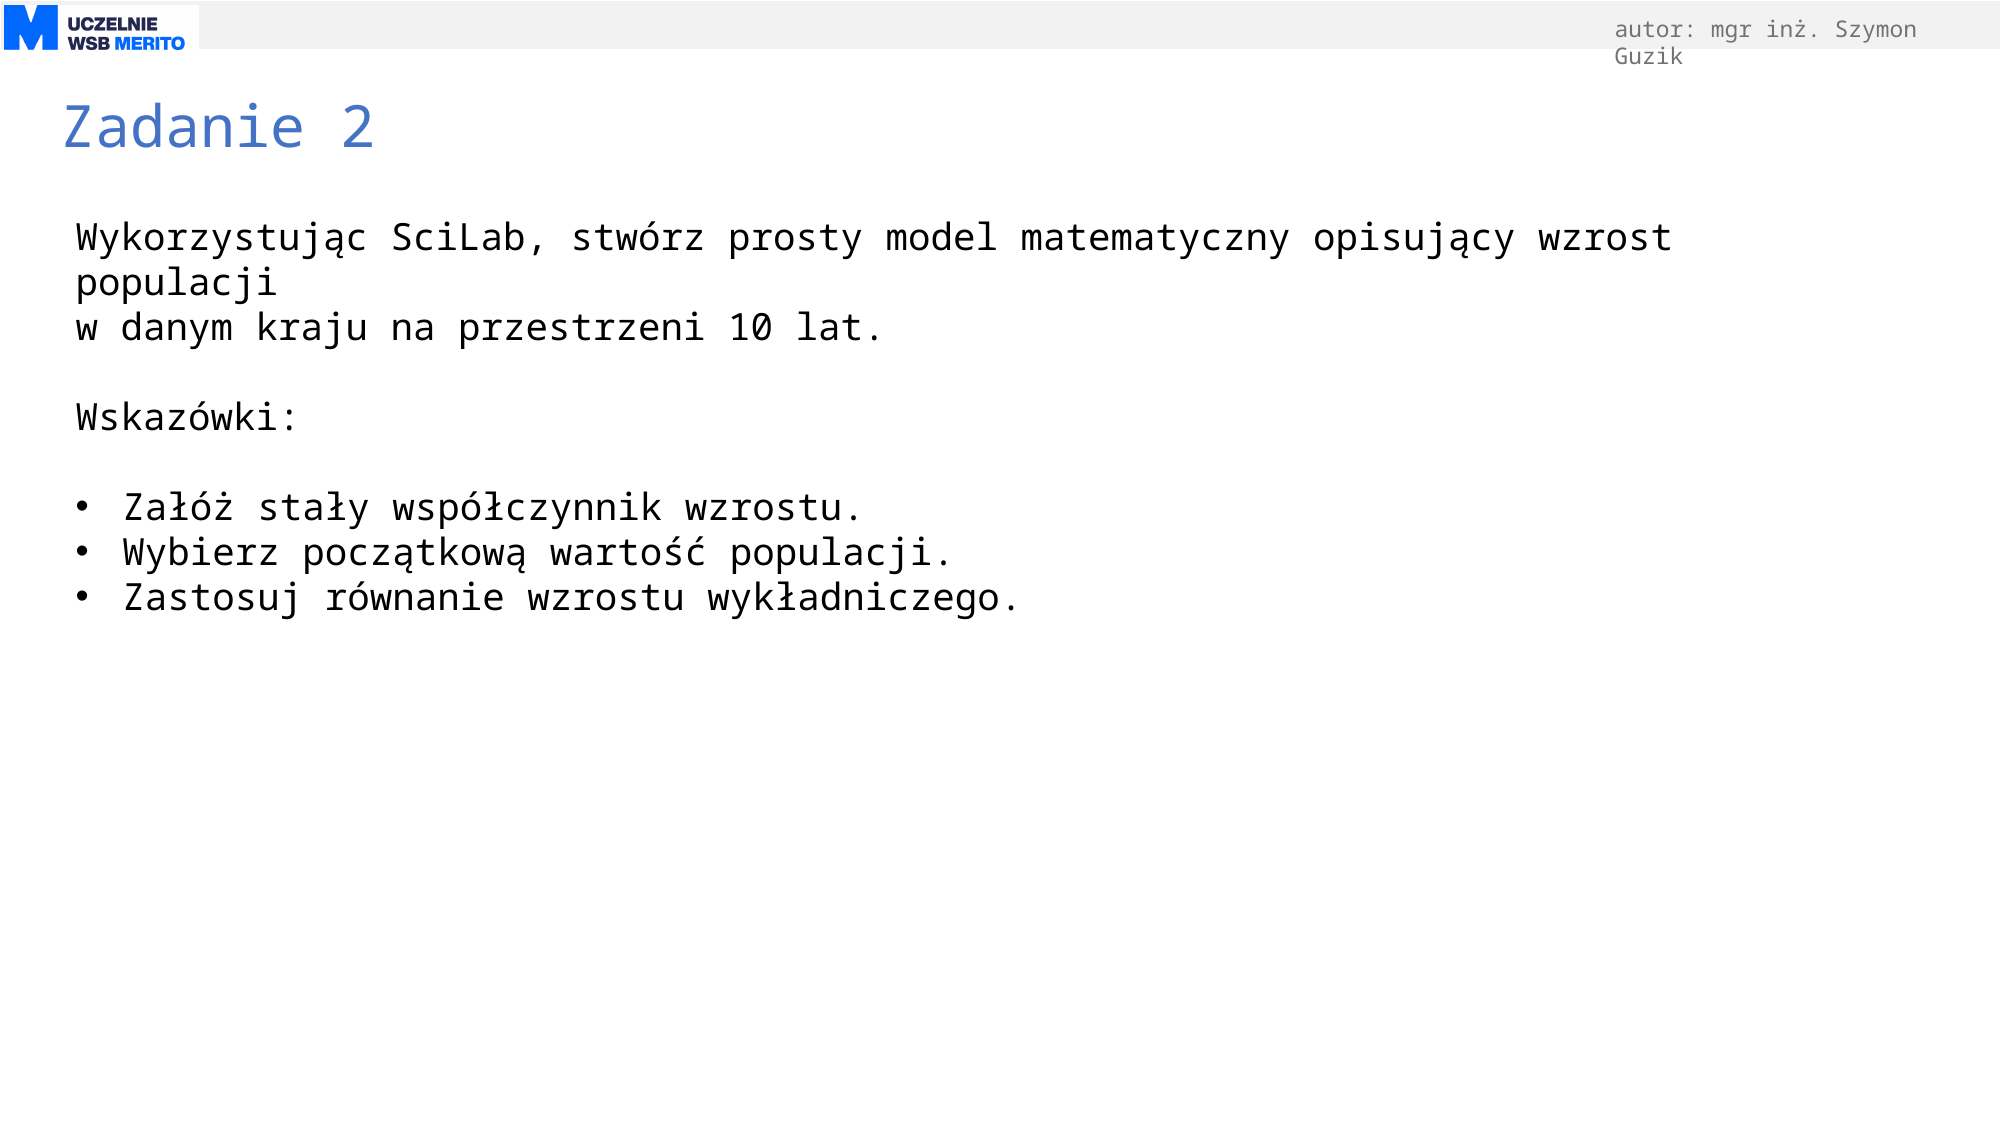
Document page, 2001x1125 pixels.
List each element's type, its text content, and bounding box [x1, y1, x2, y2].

picture [4, 5, 199, 50]
text_box [0, 0, 2000, 75]
text_box Wykorzystując SciLab, stwórz prosty model matematyczny opisujący wzrost populacji w danym kraju na przestrzeni 10 lat. Wskazówki: Załóż stały współczynnik wzrostu. Wybierz początkową wartość populacji. Zastosuj równanie wzrostu wykładniczego. [60, 205, 1855, 626]
text_box autor: mgr inż. Szymon Guzik [1599, 6, 2000, 77]
text_box Zadanie 2 [45, 81, 1233, 166]
